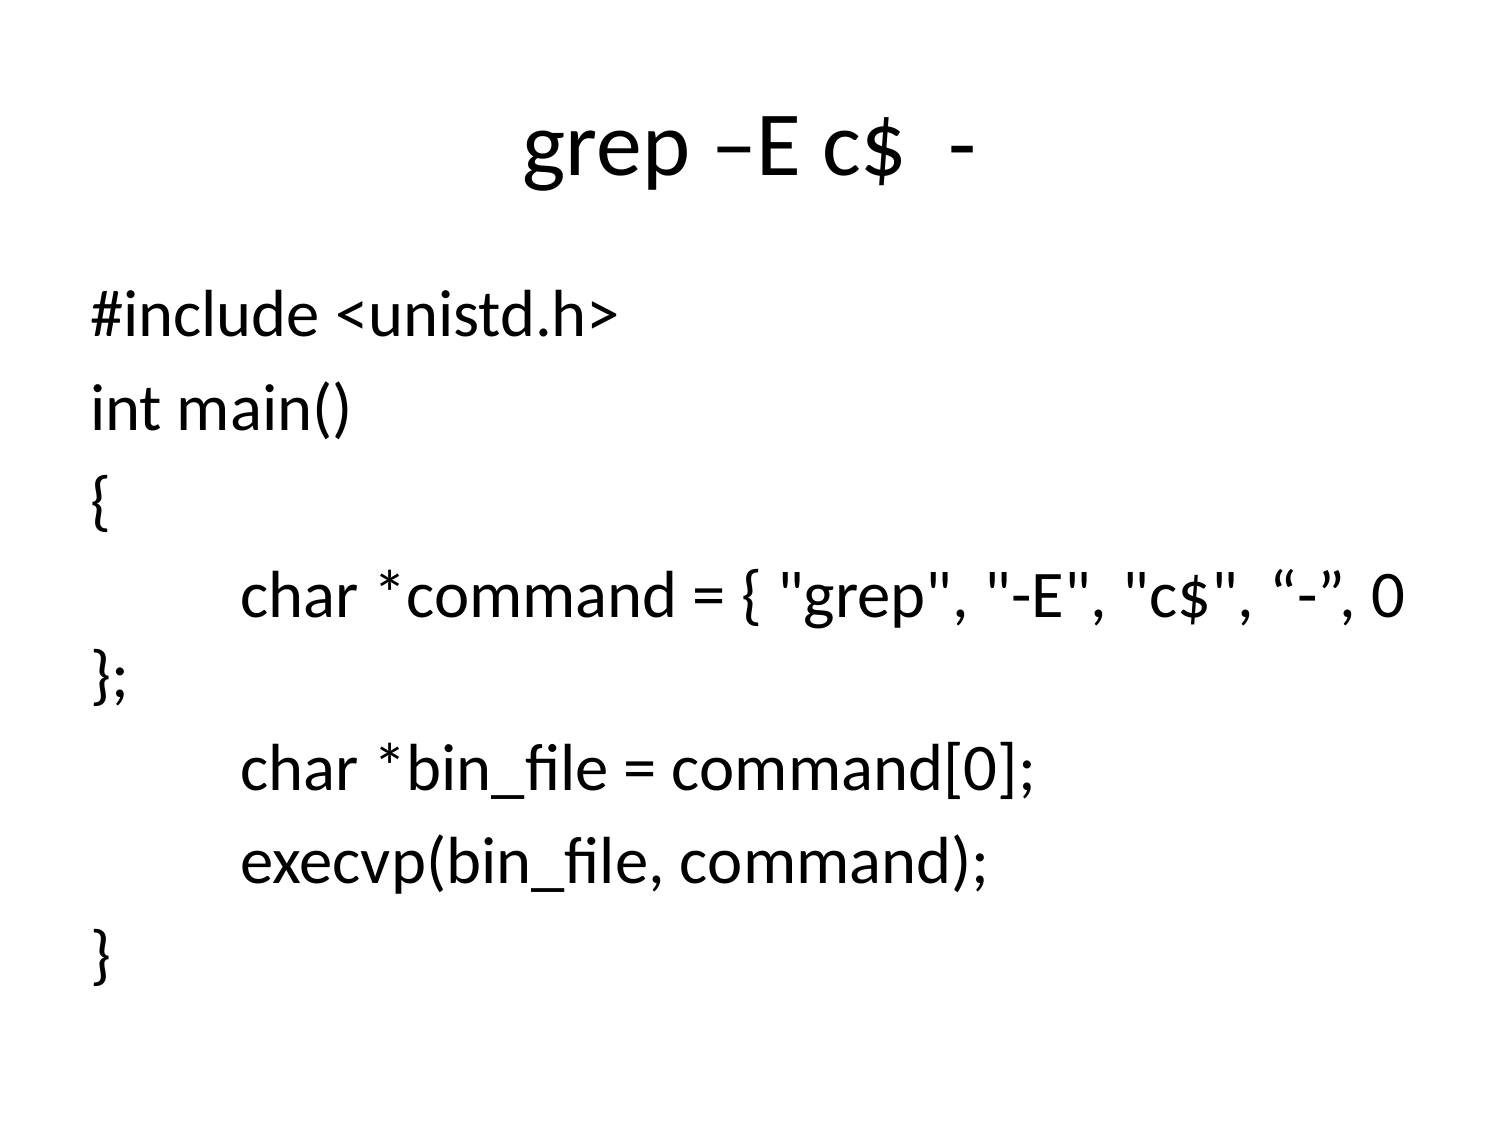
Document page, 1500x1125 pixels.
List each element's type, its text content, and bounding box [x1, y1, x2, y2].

list #include <unistd.h> int main() { char *command = { "grep", "-E", "c$", “-”, 0 }; char *bin_file = command[0]; execvp(bin_file, command); } [75, 262, 1425, 1005]
title grep –E c$ - [75, 45, 1425, 233]
